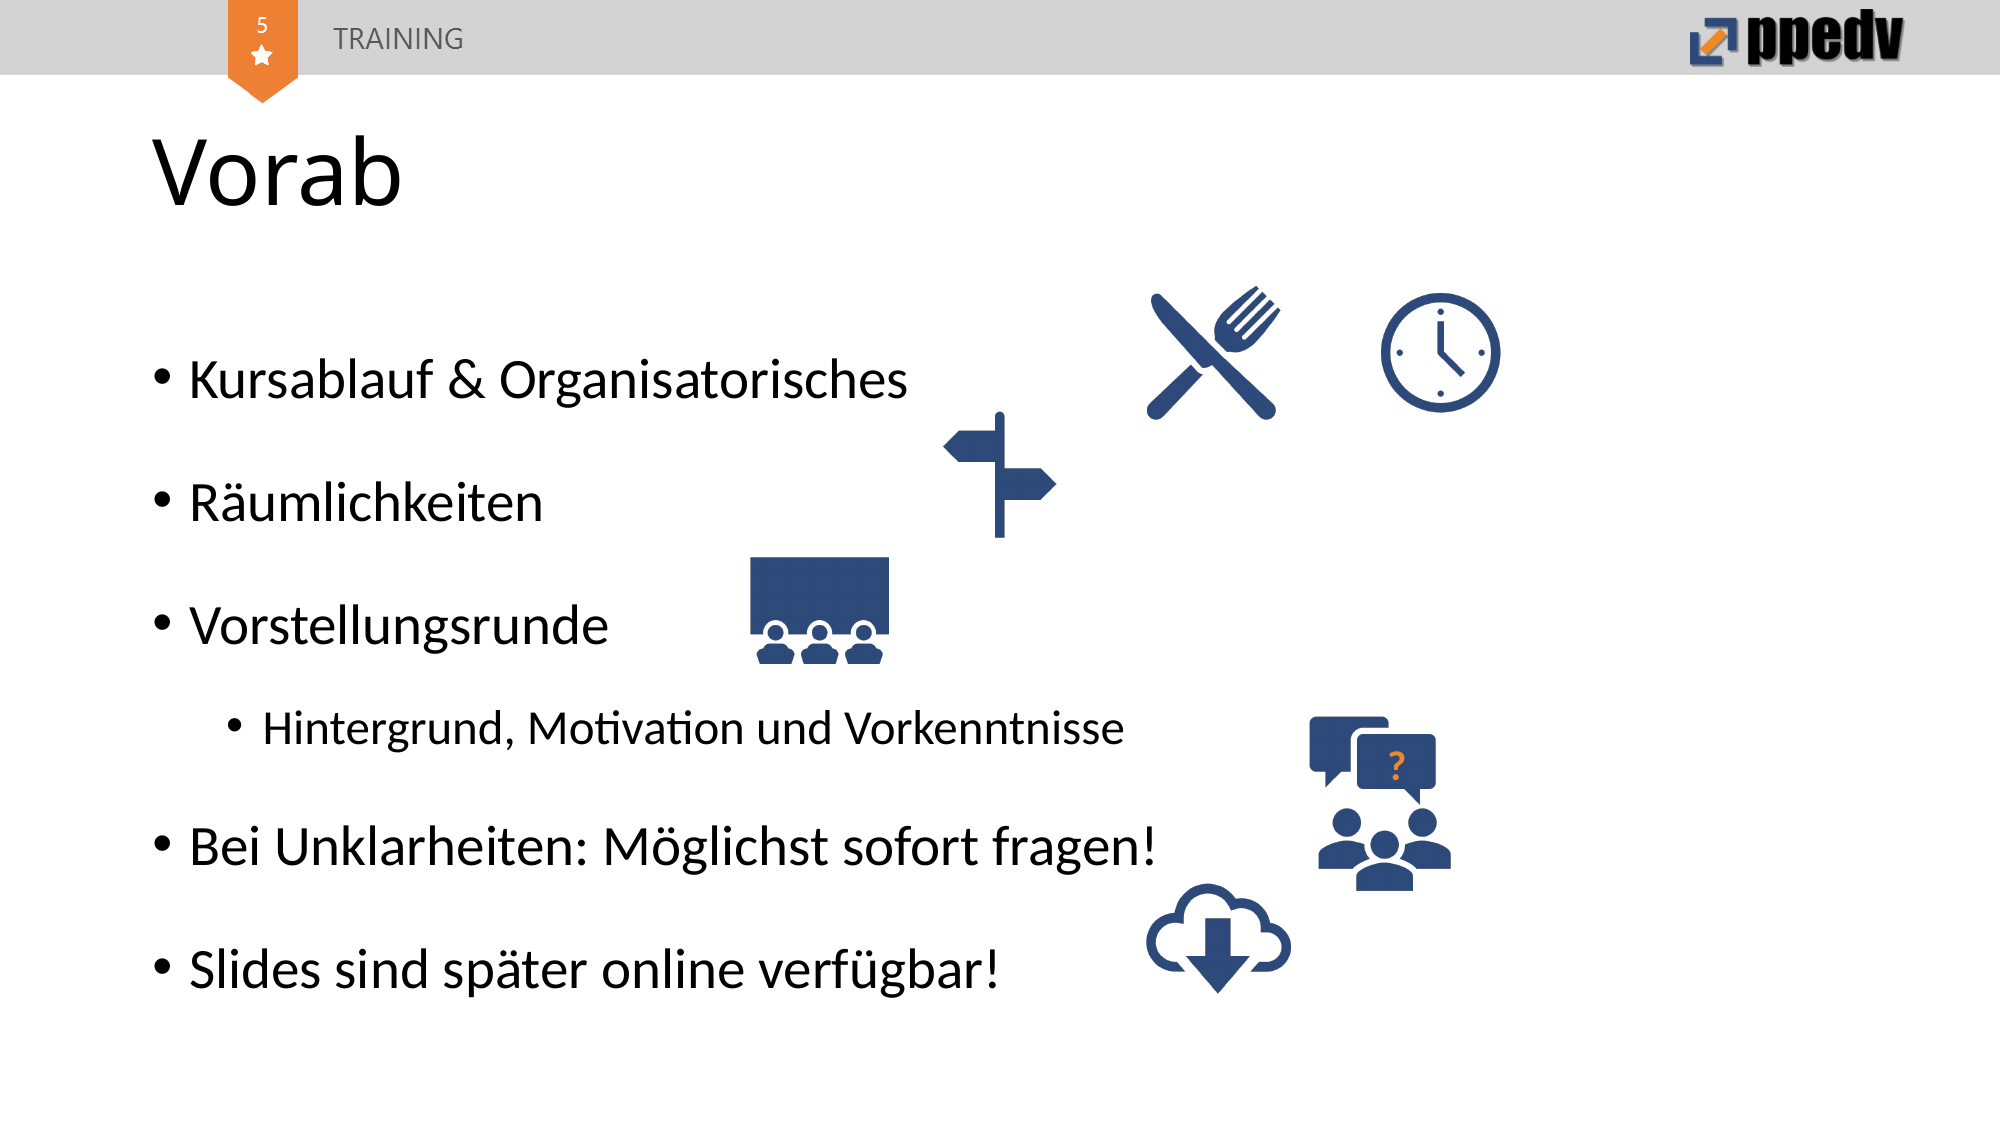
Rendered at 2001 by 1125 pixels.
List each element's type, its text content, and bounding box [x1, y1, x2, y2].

picture [744, 535, 895, 686]
picture [1138, 277, 1289, 428]
picture [1365, 277, 1516, 428]
picture [1297, 685, 1460, 925]
picture [924, 399, 1075, 550]
picture [1143, 863, 1294, 1014]
list Kursablauf & Organisatorisches Räumlichkeiten Vorstellungsrunde Hintergrund, Motivation und Vorkenntnisse Bei Unklarheiten: Möglichst sofort fragen! Slides sind später online verfügbar! [137, 299, 1863, 1014]
title Vorab [137, 75, 1863, 278]
picture [0, 0, 2000, 104]
